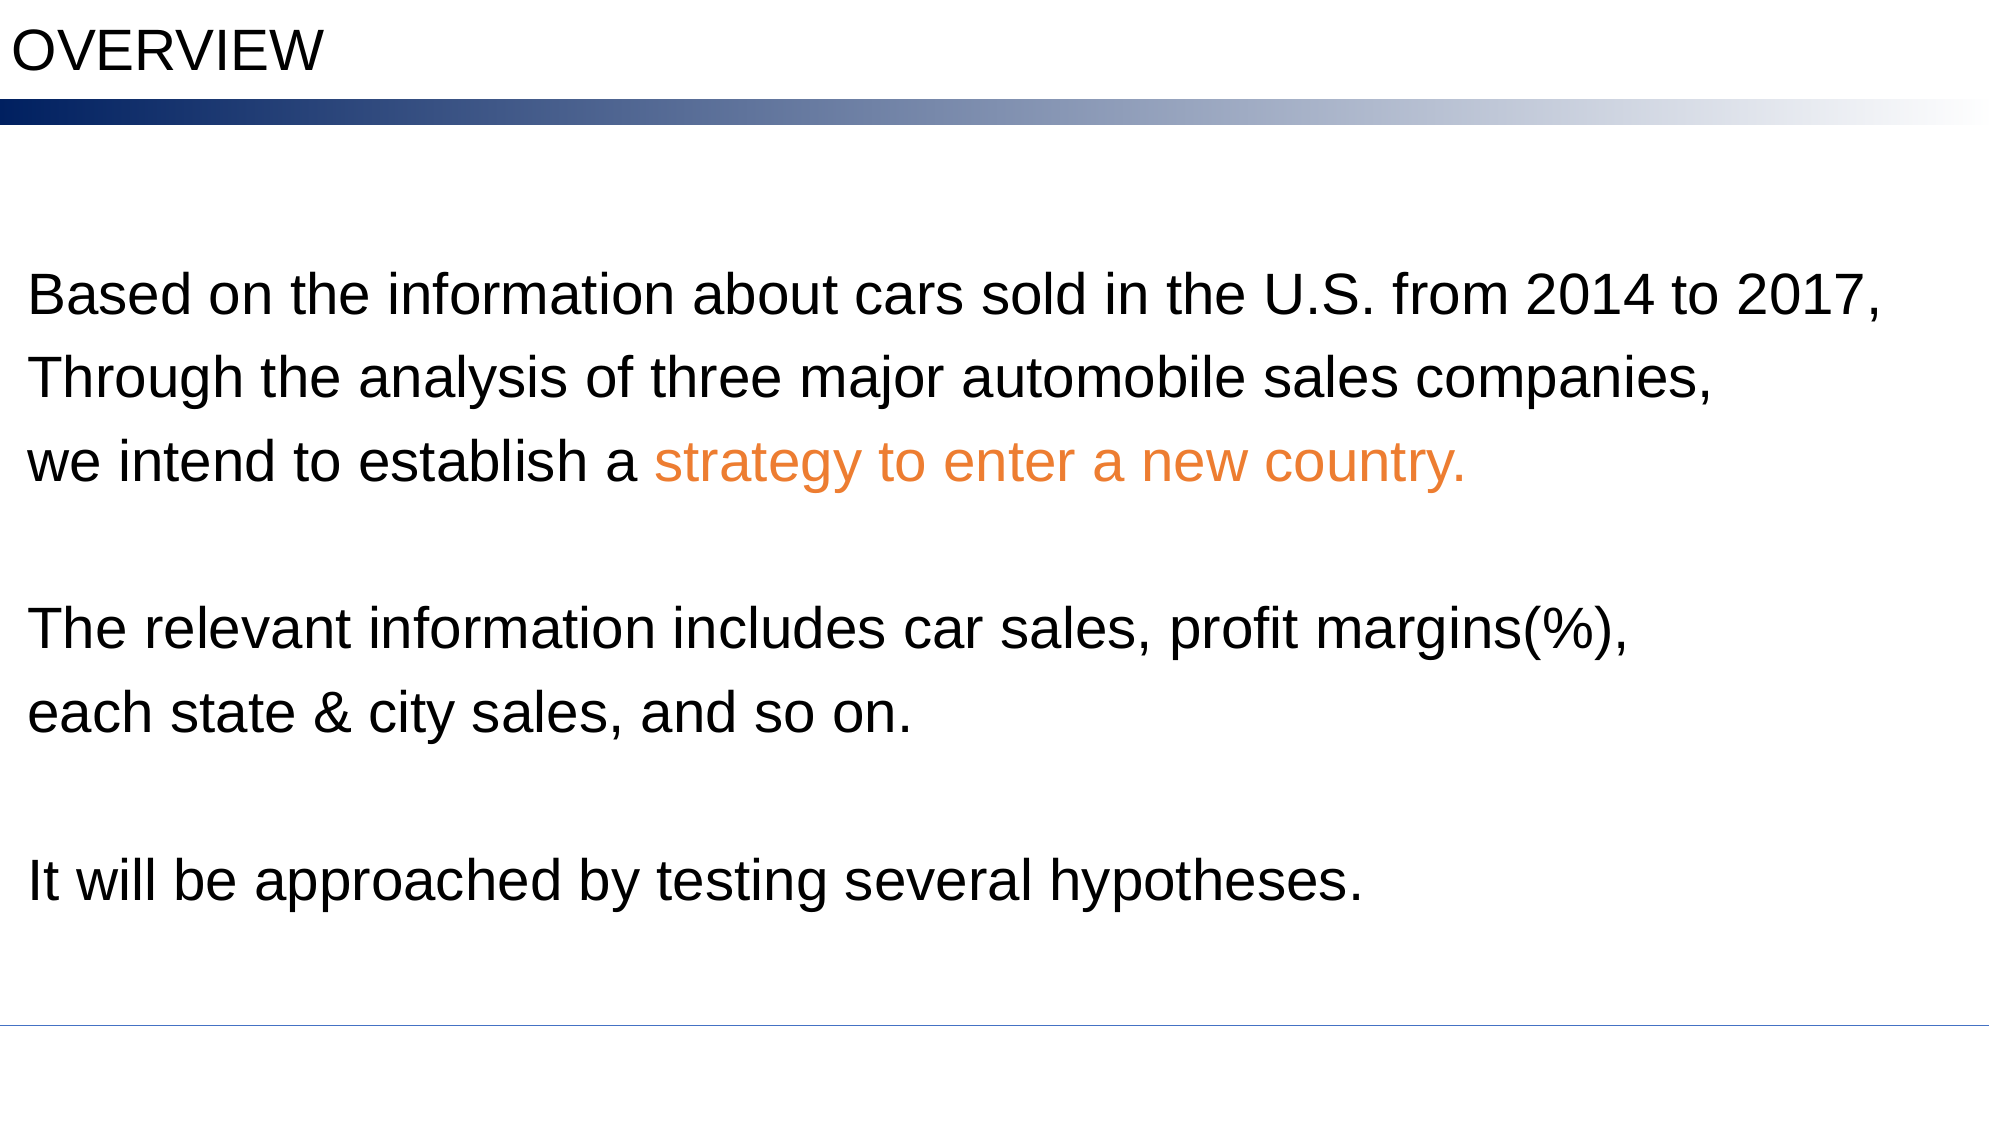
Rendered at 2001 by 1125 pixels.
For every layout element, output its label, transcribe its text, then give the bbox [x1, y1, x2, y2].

title OVERVIEW [0, 4, 1722, 99]
list Based on the information about cars sold in the U.S. from 2014 to 2017, Through the analysis of three major automobile sales companies, we intend to establish a strategy to enter a new country. The relevant information includes car sales, profit margins(%), each state & city sales, and so on. It will be approached by testing several hypotheses. [12, 172, 1990, 921]
